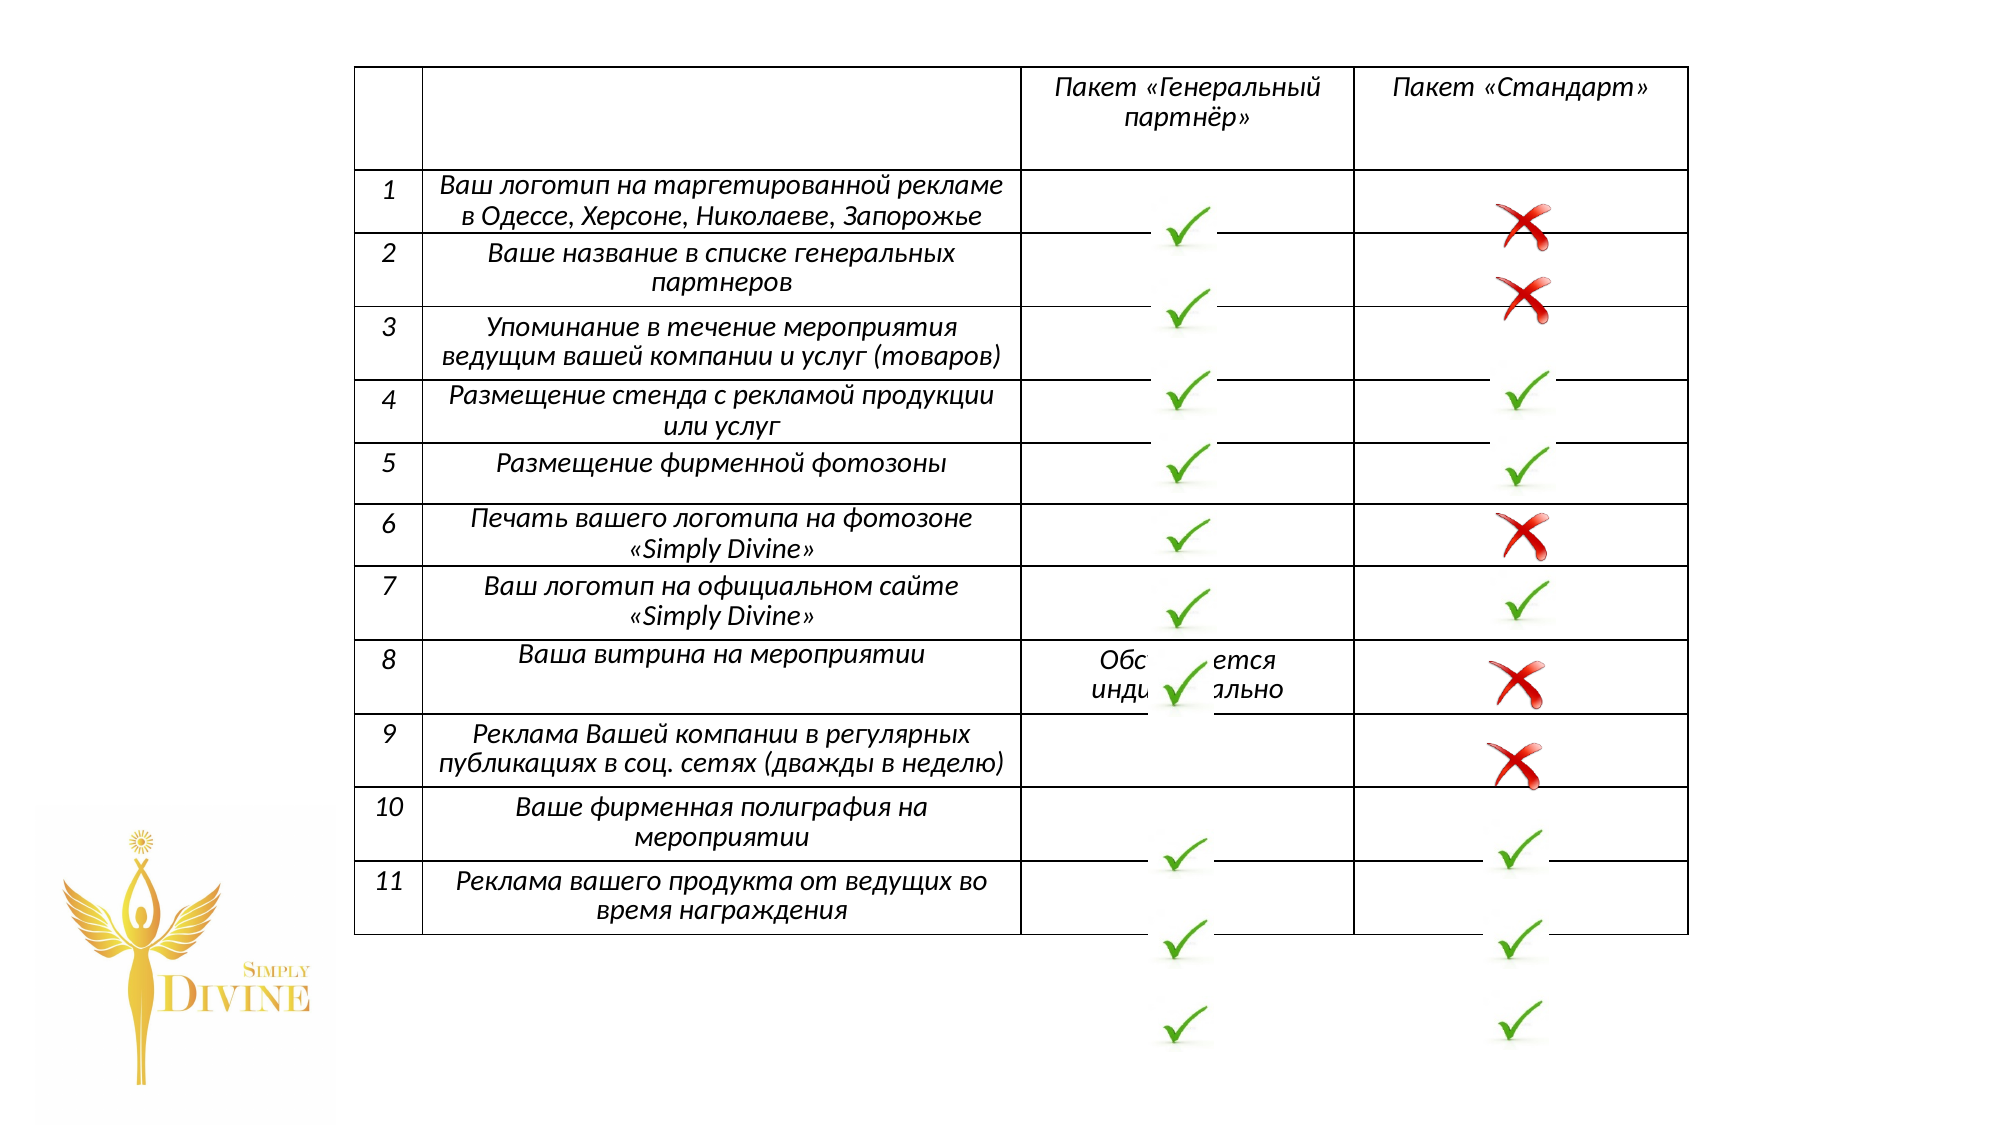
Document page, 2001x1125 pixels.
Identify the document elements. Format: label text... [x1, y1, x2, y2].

table_cell [1022, 381, 1353, 442]
table_cell [1355, 862, 1687, 934]
table_cell [1355, 715, 1687, 786]
table_cell Размещение стенда с рекламой продукции или услуг [423, 381, 1020, 442]
table_cell 10 [355, 788, 422, 860]
picture [1483, 819, 1549, 879]
table_cell 4 [355, 381, 422, 442]
table_cell Печать вашего логотипа на фотозоне «Simply Divine» [423, 505, 1020, 565]
picture [1151, 433, 1217, 493]
table_cell [1022, 444, 1353, 503]
table_header [423, 68, 1020, 169]
picture [1490, 436, 1556, 496]
table_cell [1022, 567, 1353, 639]
table_header Пакет «Генеральный партнёр» [1022, 68, 1353, 169]
table_cell [1355, 567, 1687, 639]
table_cell 3 [355, 307, 422, 379]
table_cell Реклама Вашей компании в регулярных публикациях в соц. сетях (дважды в неделю) [423, 715, 1020, 786]
table_cell [1022, 505, 1353, 565]
table_cell 2 [355, 234, 422, 306]
table_cell 8 [355, 641, 422, 713]
table_header Пакет «Стандарт» [1355, 68, 1687, 169]
table_cell Ваш логотип на официальном сайте «Simply Divine» [423, 567, 1020, 639]
table_cell [1022, 862, 1353, 934]
picture [1151, 510, 1217, 560]
picture [1490, 570, 1556, 630]
table_cell [1022, 715, 1353, 786]
table_cell Размещение фирменной фотозоны [423, 444, 1020, 503]
picture [1485, 654, 1550, 714]
picture [1483, 736, 1547, 795]
table_cell [1355, 788, 1687, 860]
table_cell [1355, 234, 1687, 306]
picture [1148, 909, 1214, 969]
picture [1151, 196, 1217, 256]
table_cell 6 [355, 505, 422, 565]
picture [1490, 360, 1556, 420]
picture [1151, 278, 1217, 338]
picture [1483, 990, 1549, 1050]
picture [1483, 909, 1549, 969]
picture [1148, 995, 1214, 1052]
table_cell [1355, 641, 1687, 713]
table_cell 5 [355, 444, 422, 503]
picture [1491, 270, 1556, 330]
table_cell 11 [355, 862, 422, 934]
table_header [355, 68, 422, 169]
table_cell 1 [355, 171, 422, 232]
table_cell Ваша витрина на мероприятии [423, 641, 1020, 713]
table_cell Реклама вашего продукта от ведущих во время награждения [423, 862, 1020, 934]
table_cell [1022, 171, 1353, 232]
table_cell Ваше фирменная полиграфия на мероприятии [423, 788, 1020, 860]
picture [35, 805, 336, 1125]
picture [1151, 360, 1217, 420]
table_cell 9 [355, 715, 422, 786]
table_cell Упоминание в течение мероприятия ведущим вашей компании и услуг (товаров) [423, 307, 1020, 379]
picture [1491, 197, 1556, 257]
table_cell Обсуждается индивидуально [1022, 641, 1353, 713]
table_cell [1022, 234, 1353, 306]
table_cell [1355, 381, 1687, 442]
picture [1151, 578, 1217, 638]
table_cell [1355, 307, 1687, 379]
table_cell 7 [355, 567, 422, 639]
table_cell Ваш логотип на таргетированной рекламе в Одессе, Херсоне, Николаеве, Запорожье [423, 171, 1020, 232]
table_cell [1022, 788, 1353, 860]
table_cell [1022, 307, 1353, 379]
picture [1148, 829, 1214, 879]
table_cell [1355, 444, 1687, 503]
picture [1492, 506, 1554, 566]
table_cell [1355, 171, 1687, 232]
table_cell [1355, 505, 1687, 565]
picture [1148, 649, 1214, 717]
table_cell Ваше название в списке генеральных партнеров [423, 234, 1020, 306]
